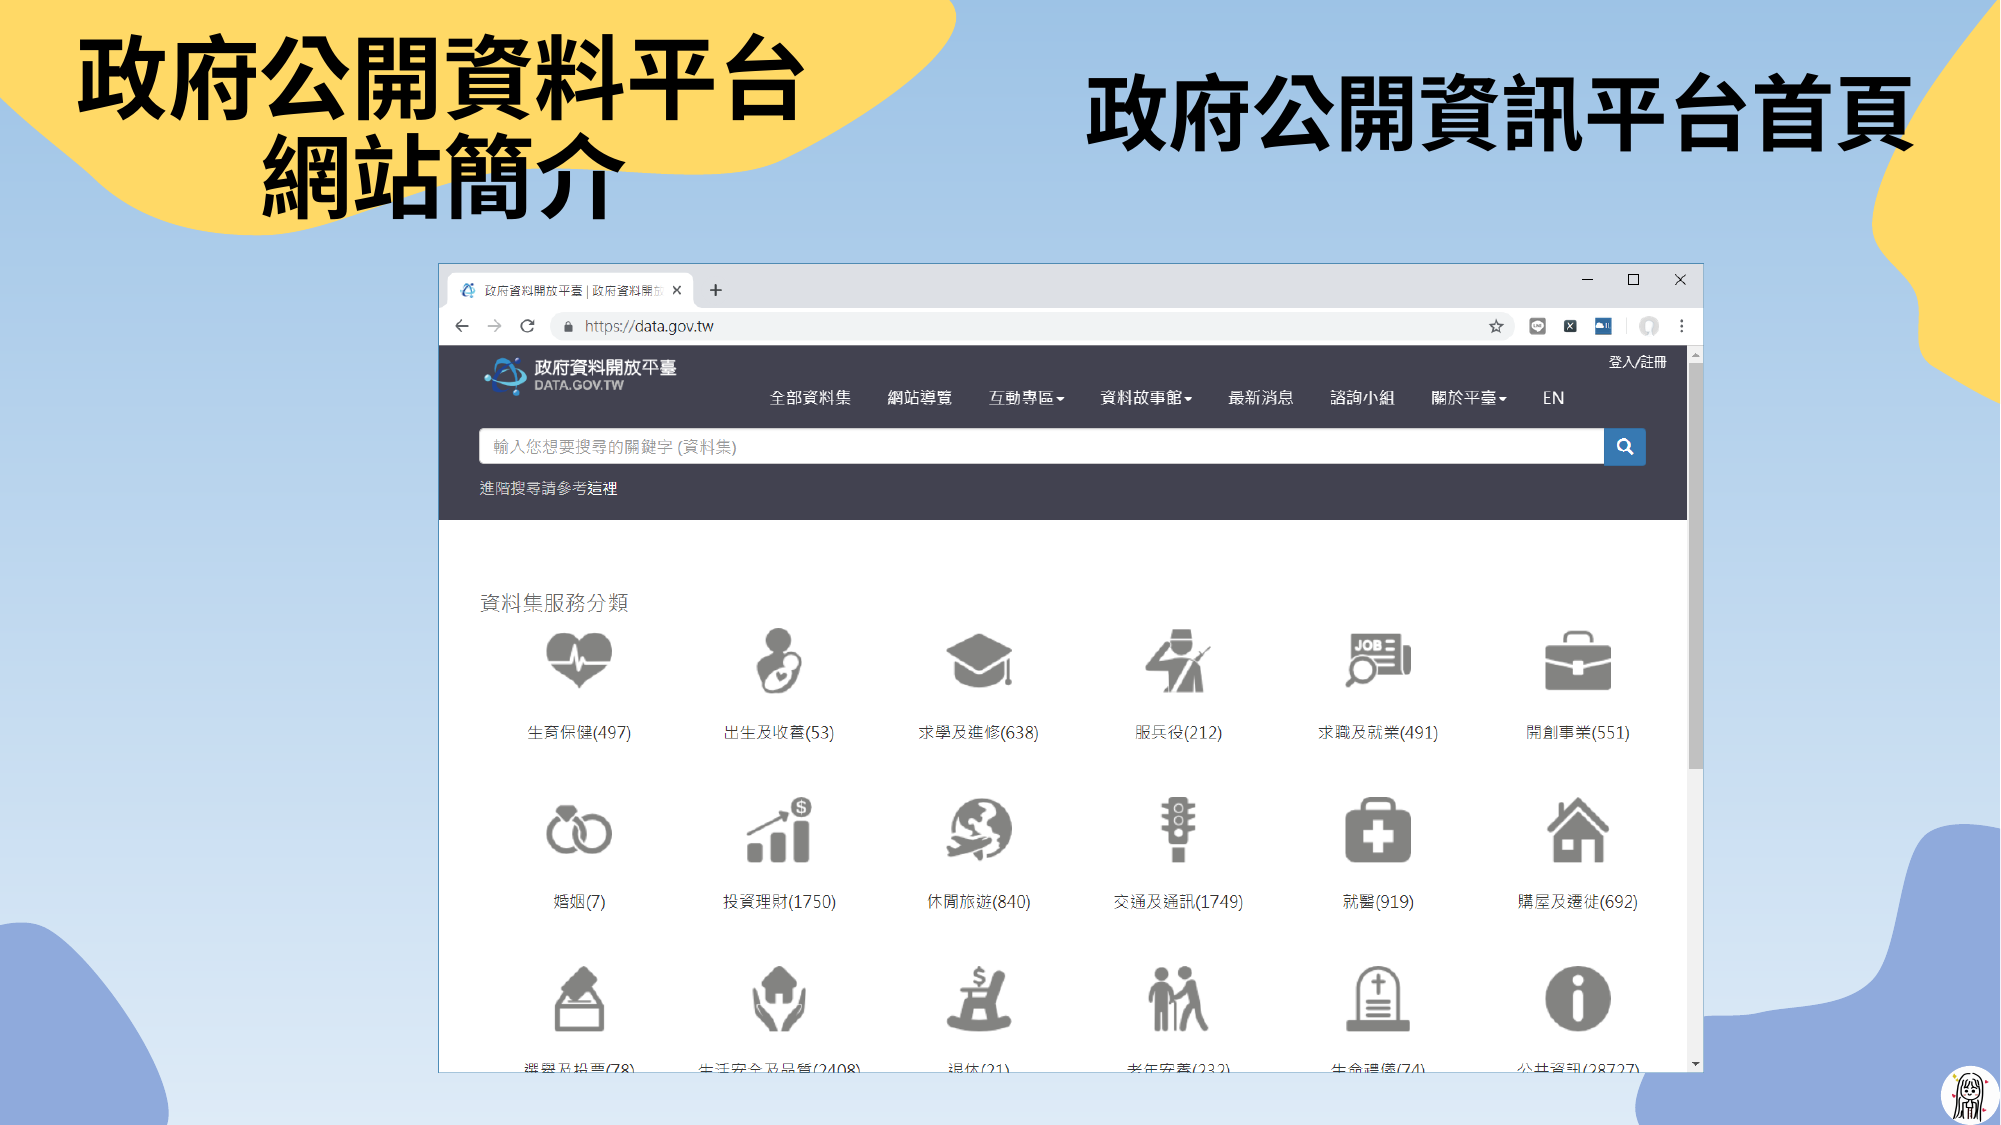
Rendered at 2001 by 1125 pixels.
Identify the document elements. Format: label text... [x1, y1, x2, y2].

text_box 政府公開資訊平台首頁 [1070, 53, 1958, 169]
slide_number 3 [1412, 1042, 1863, 1103]
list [438, 263, 1704, 1073]
title 政府公開資料平台網站簡介 [42, 144, 845, 229]
picture [1940, 1065, 2000, 1125]
